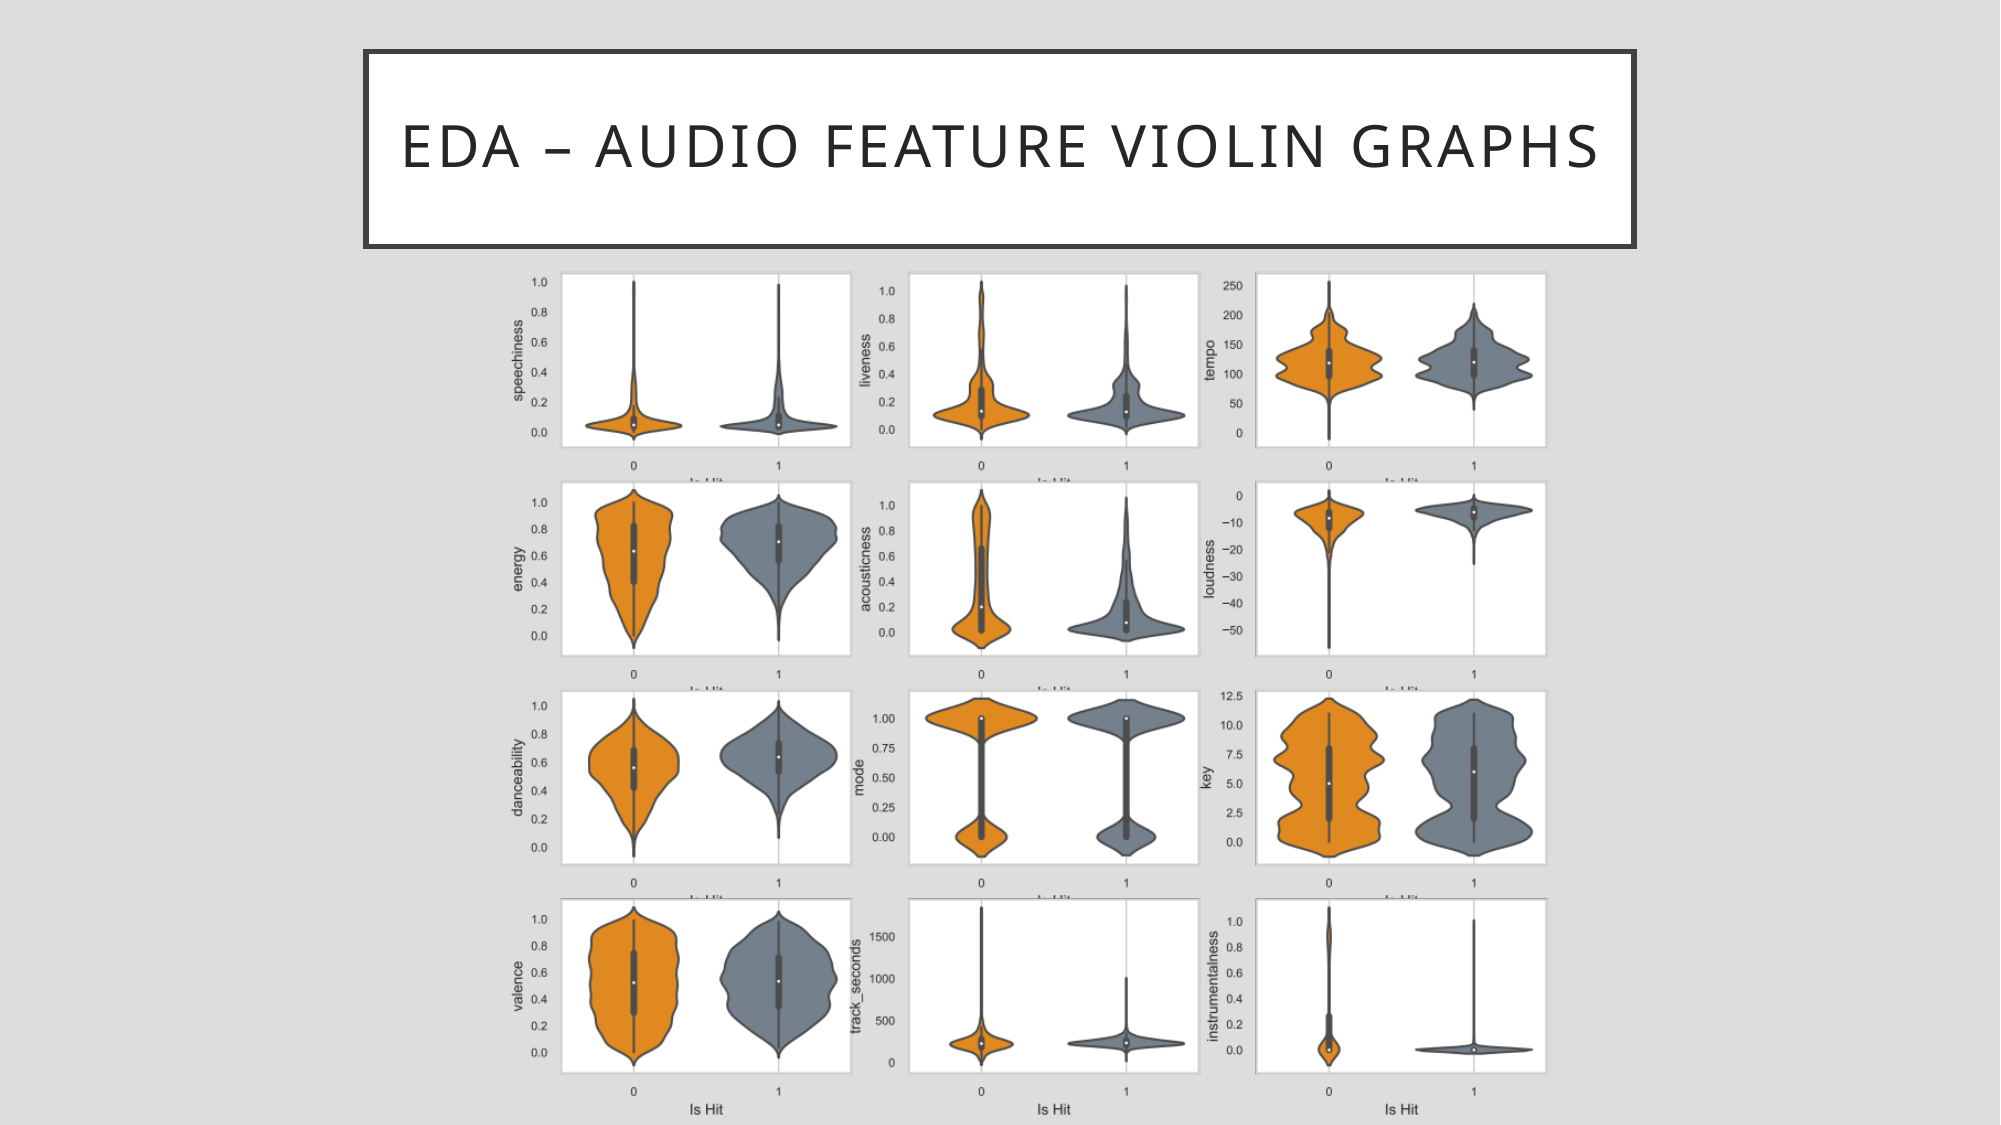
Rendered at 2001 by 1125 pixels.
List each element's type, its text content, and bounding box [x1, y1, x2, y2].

picture [501, 263, 1555, 1125]
title EDA – Audio feature violin graphs [363, 49, 1637, 249]
